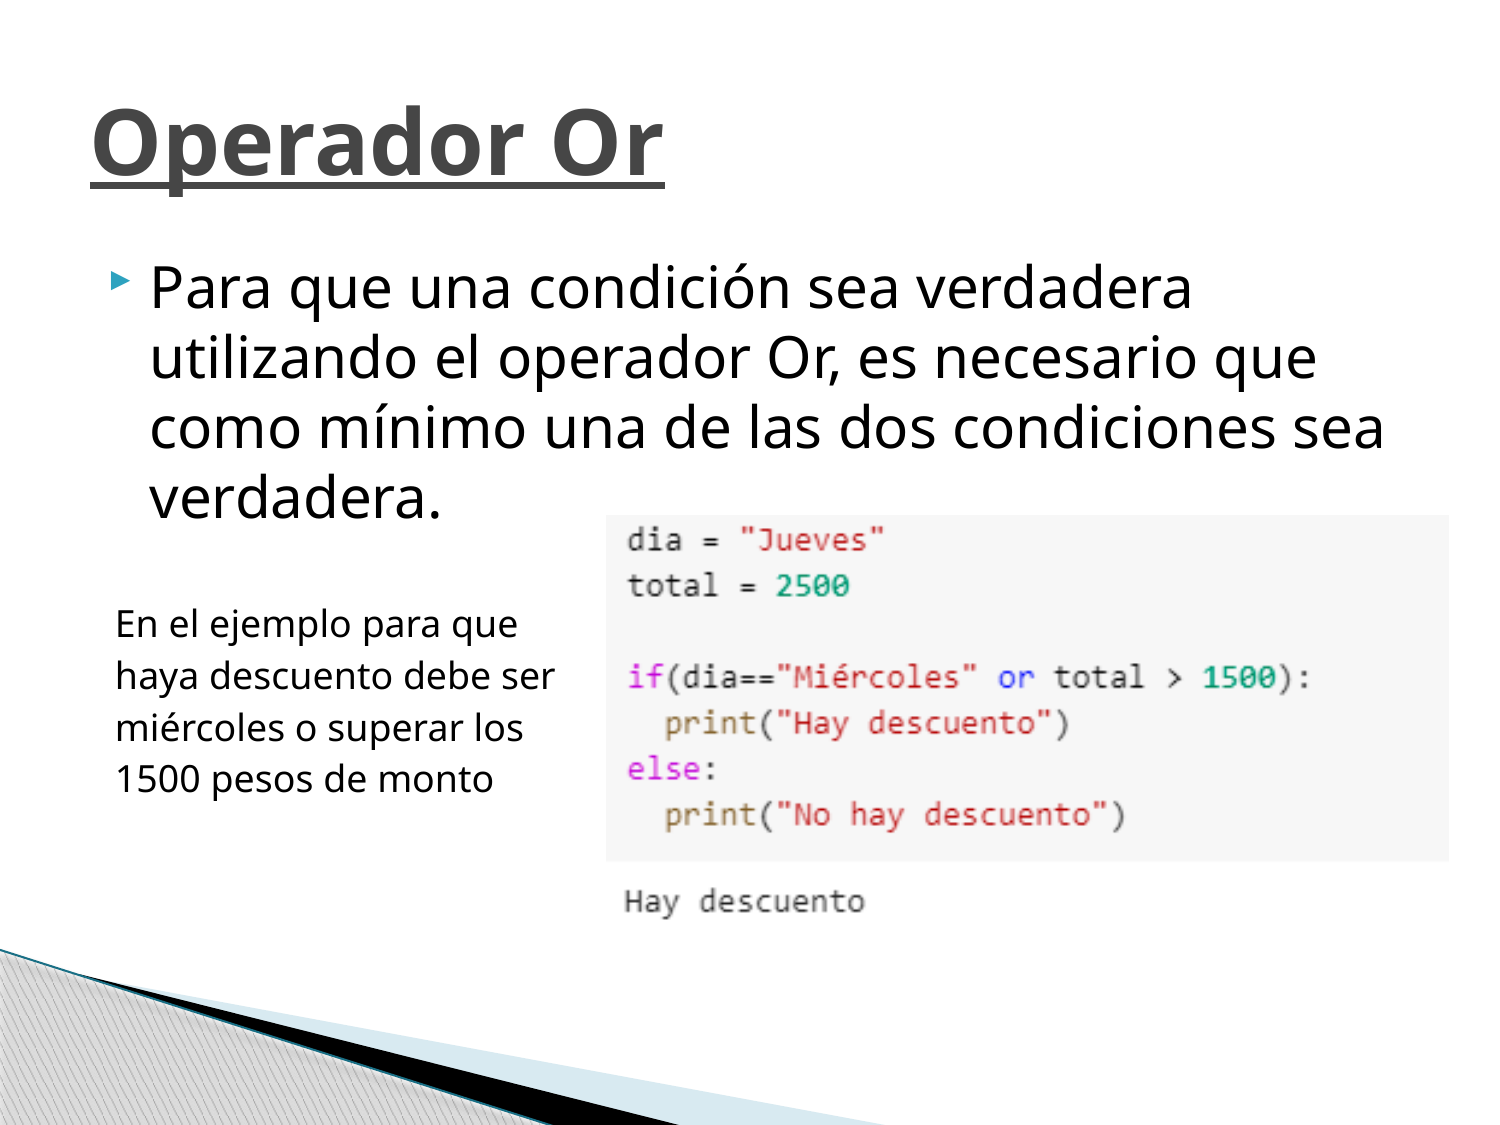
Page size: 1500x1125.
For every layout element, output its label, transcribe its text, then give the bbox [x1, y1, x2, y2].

list Para que una condición sea verdadera utilizando el operador Or, es necesario que como mínimo una de las dos condiciones sea verdadera. [75, 243, 1425, 551]
title Operador Or [75, 45, 1425, 233]
text_box En el ejemplo para que haya descuento debe ser miércoles o superar los 1500 pesos de monto [100, 586, 600, 808]
picture [606, 514, 1449, 956]
